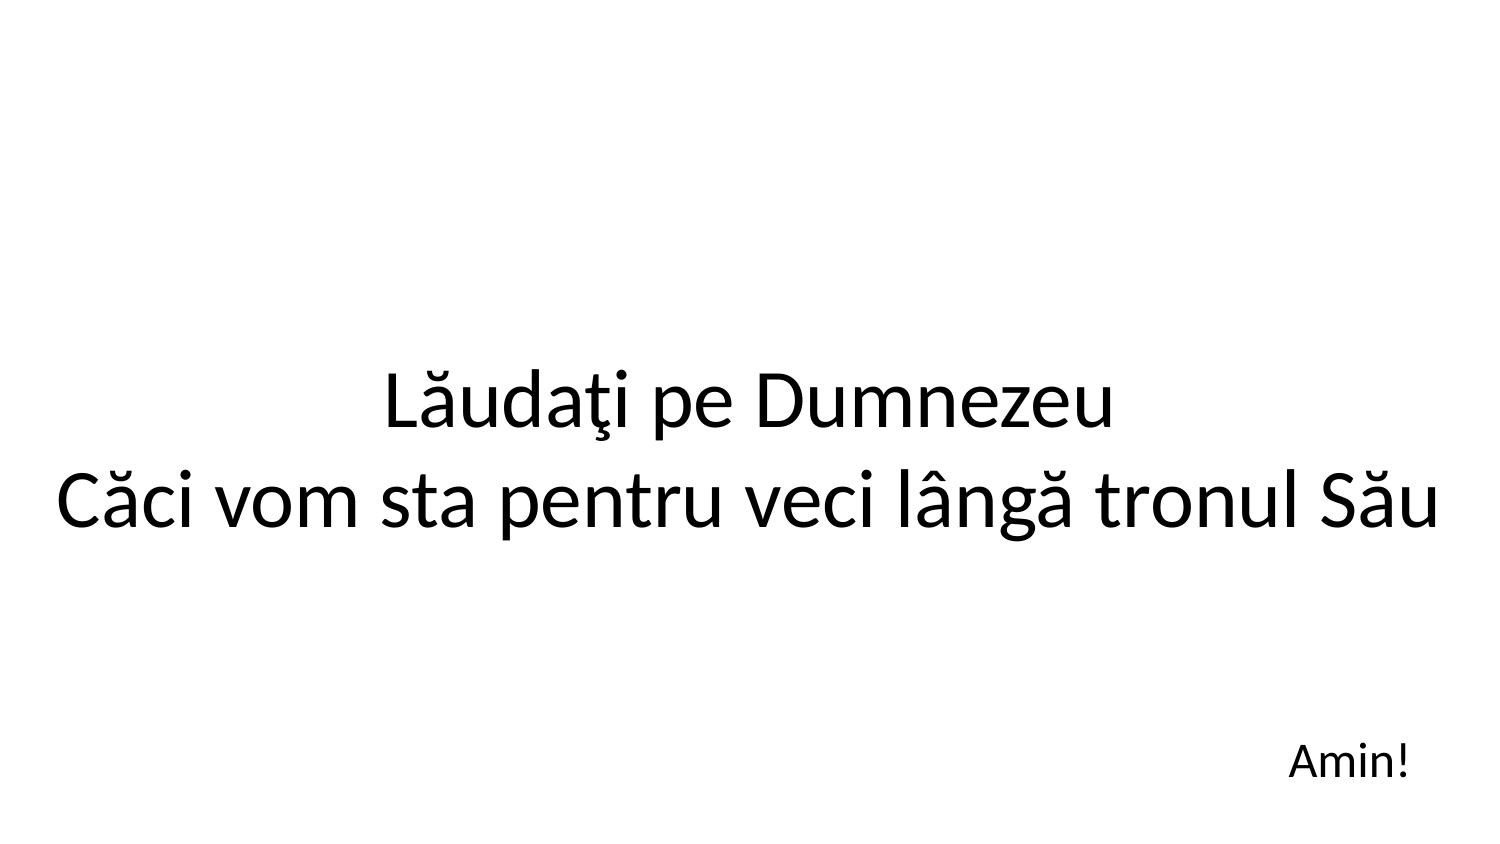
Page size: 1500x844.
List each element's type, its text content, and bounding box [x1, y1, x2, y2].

text_box Amin! [1273, 674, 1427, 795]
text_box Lăudaţi pe Dumnezeu Căci vom sta pentru veci lângă tronul Său [42, 292, 1458, 552]
